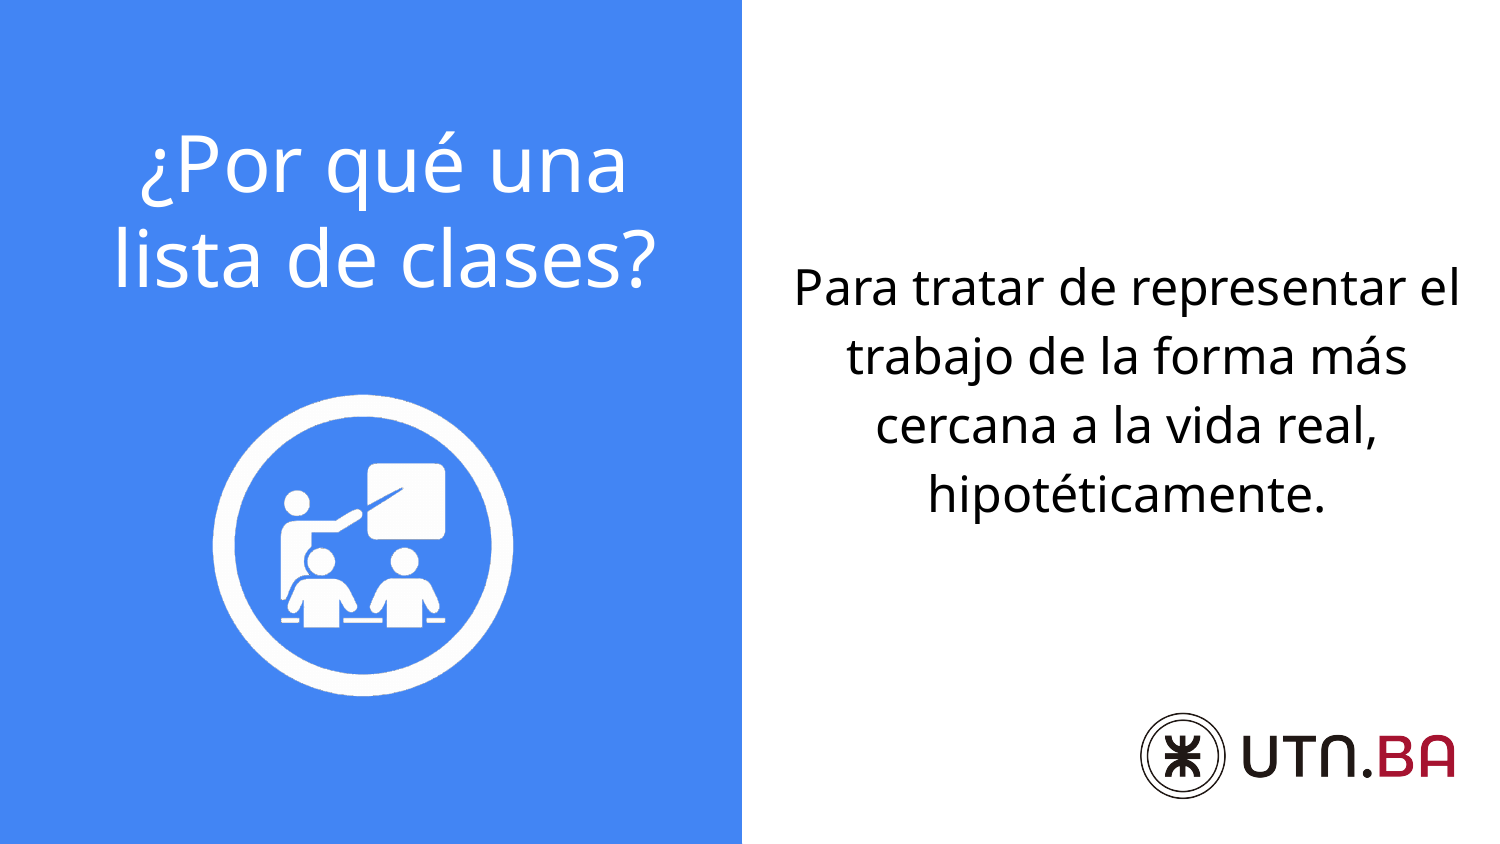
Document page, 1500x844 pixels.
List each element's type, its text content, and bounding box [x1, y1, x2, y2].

list Para tratar de representar el trabajo de la forma más cercana a la vida real, hipotéticamente. [770, 81, 1485, 688]
text_box [742, 0, 1500, 844]
title ¿Por qué una lista de clases? [53, 81, 718, 336]
picture [205, 388, 520, 703]
picture [1121, 708, 1479, 803]
